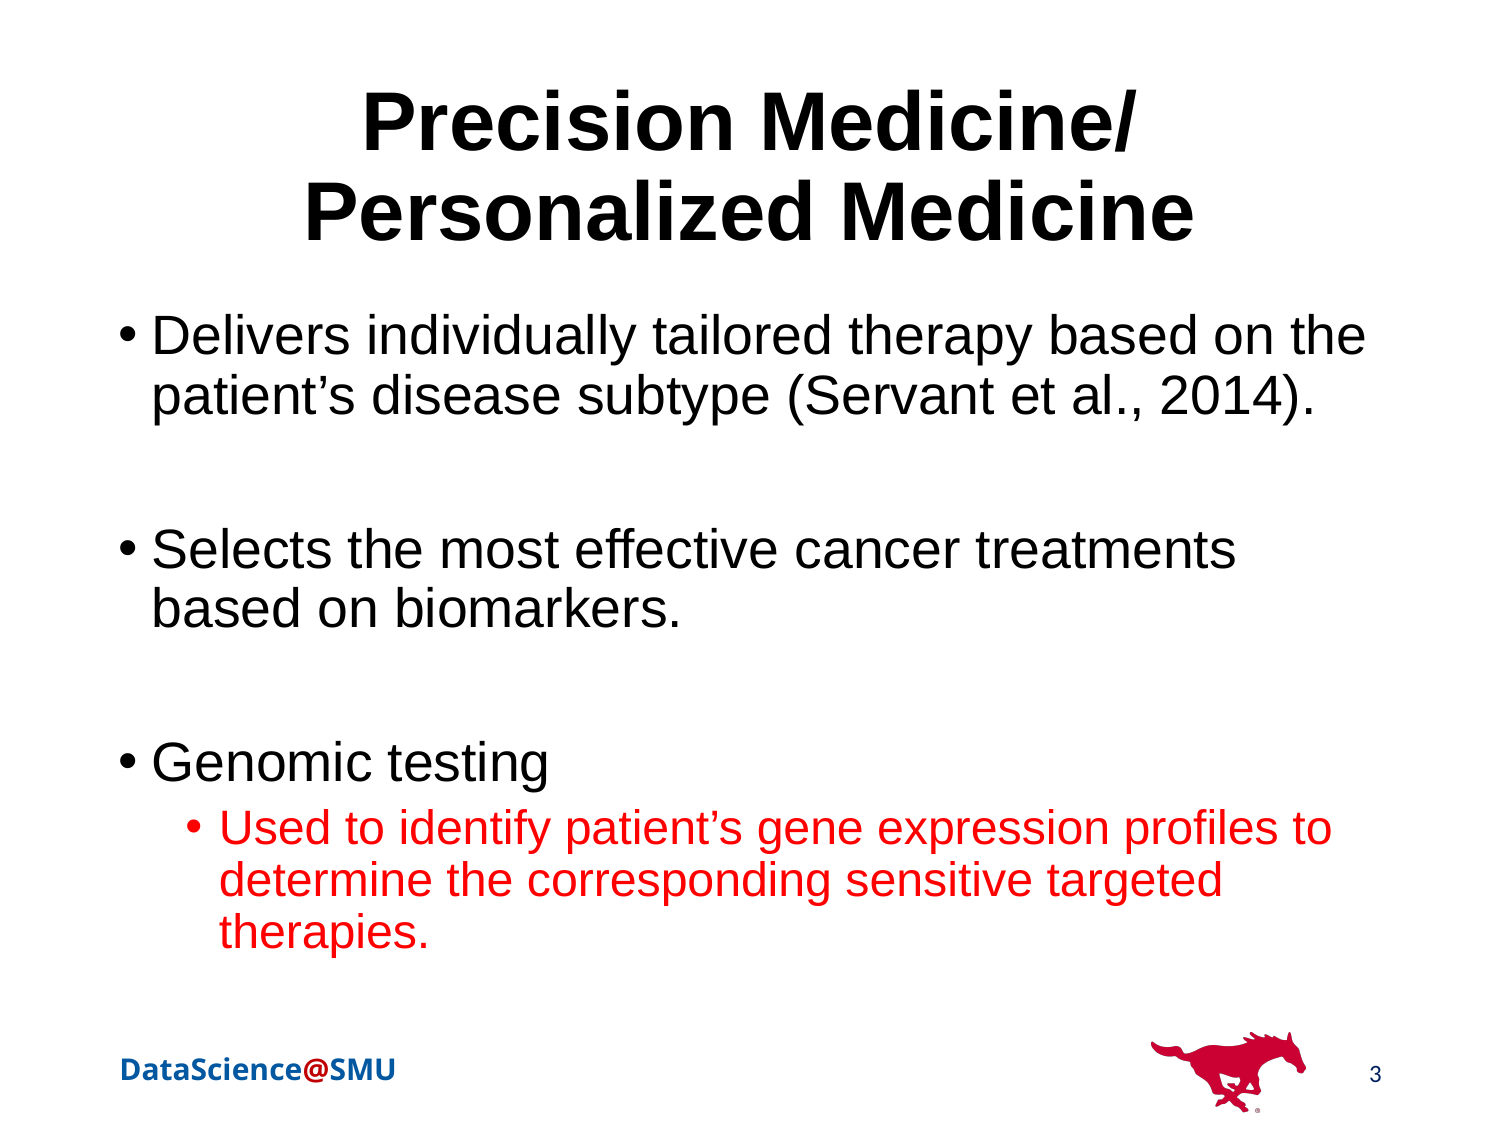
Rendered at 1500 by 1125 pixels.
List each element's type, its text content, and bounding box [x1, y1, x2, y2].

slide_number 3 [1059, 1042, 1397, 1103]
list Delivers individually tailored therapy based on the patient’s disease subtype (Servant et al., 2014). Selects the most effective cancer treatments based on biomarkers. Genomic testing Used to identify patient’s gene expression profiles to determine the corresponding sensitive targeted therapies. [103, 299, 1397, 1014]
picture [1151, 1103, 1306, 1113]
title Precision Medicine/ Personalized Medicine [103, 59, 1397, 278]
picture [1151, 1032, 1306, 1042]
